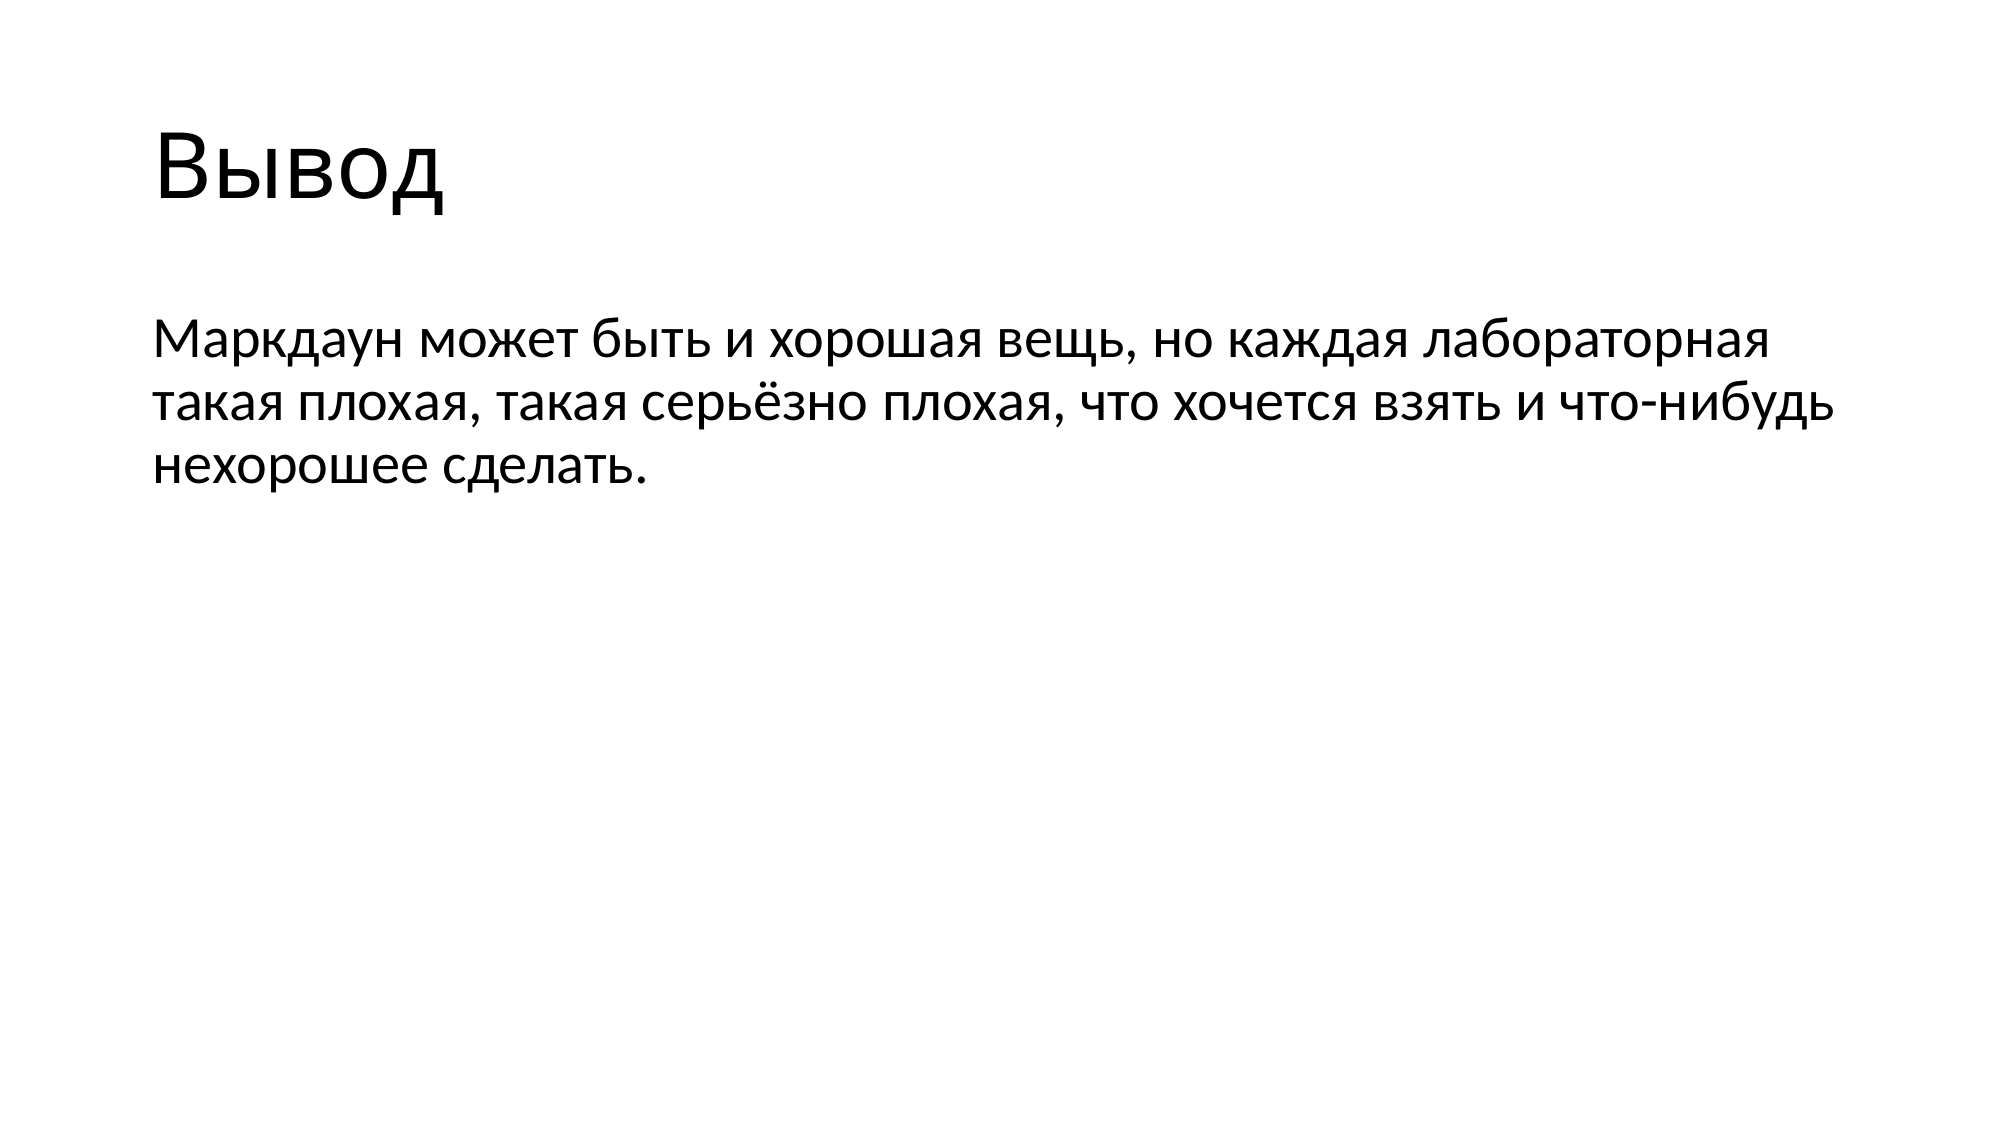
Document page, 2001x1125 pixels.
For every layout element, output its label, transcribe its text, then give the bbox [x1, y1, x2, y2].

list Маркдаун может быть и хорошая вещь, но каждая лабораторная такая плохая, такая серьёзно плохая, что хочется взять и что-нибудь нехорошее сделать. [137, 299, 1863, 1014]
title Вывод [137, 59, 1863, 278]
